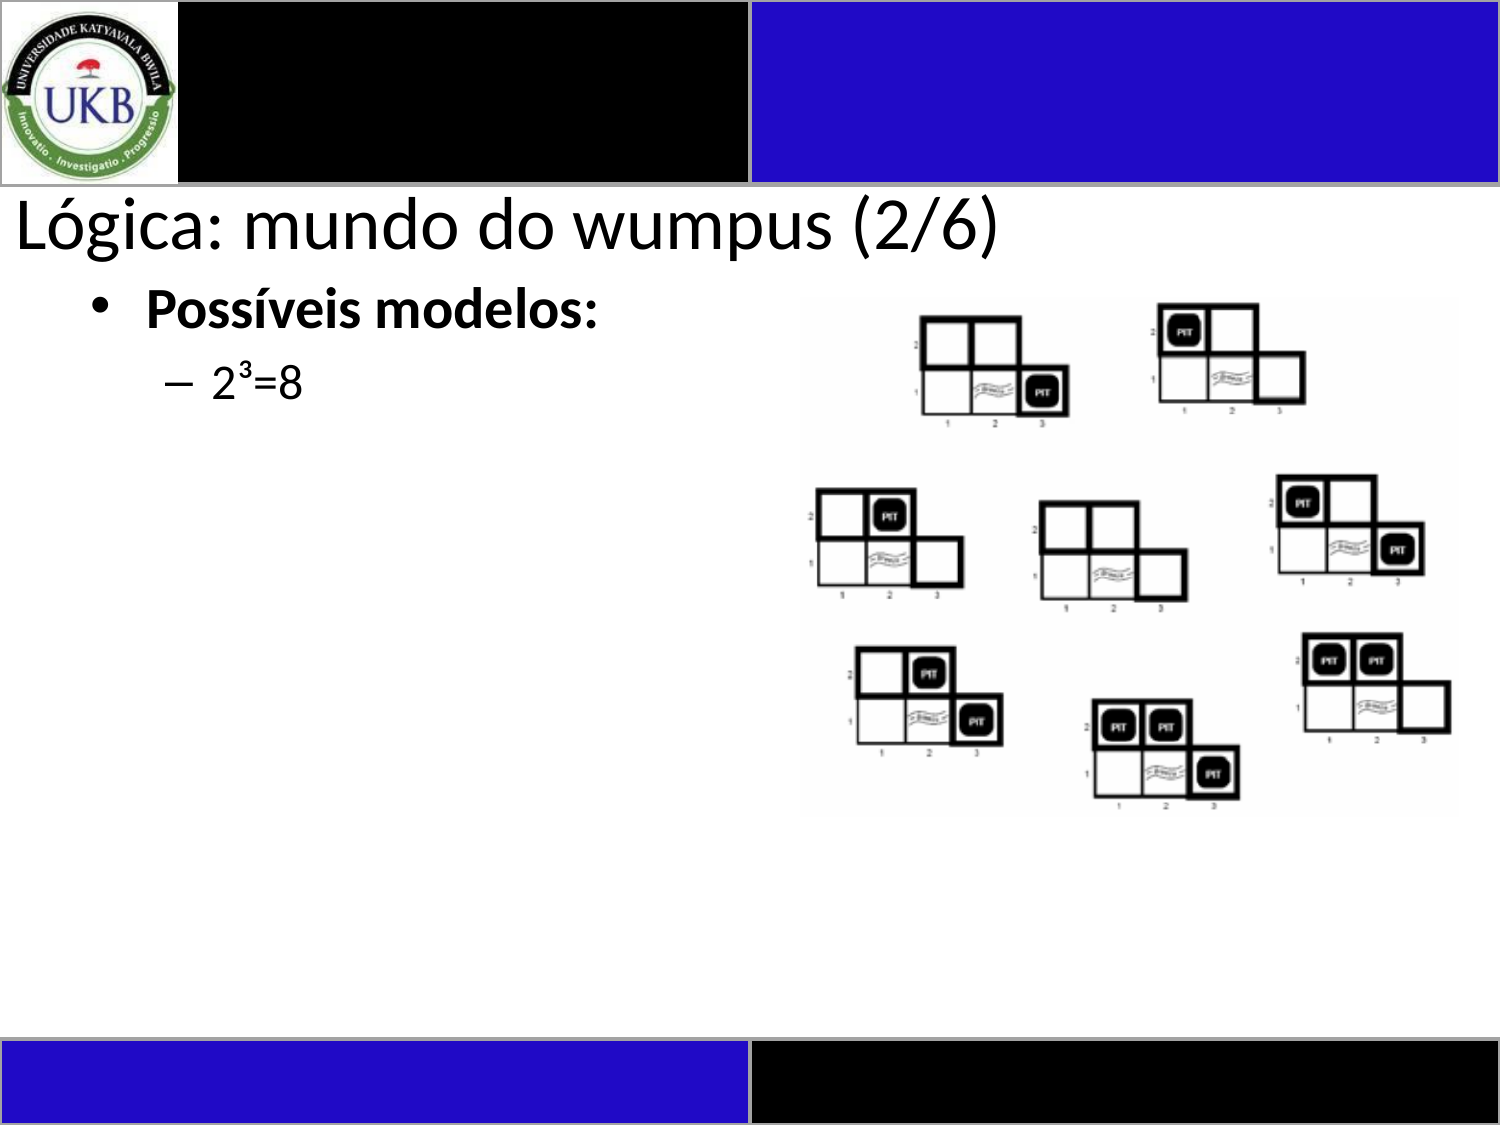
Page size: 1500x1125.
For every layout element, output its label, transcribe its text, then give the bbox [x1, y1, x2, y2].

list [796, 290, 1460, 824]
picture [2, 2, 178, 184]
list Possíveis modelos: 2³=8 [74, 262, 916, 1006]
title Lógica: mundo do wumpus (2/6) [0, 184, 1500, 255]
